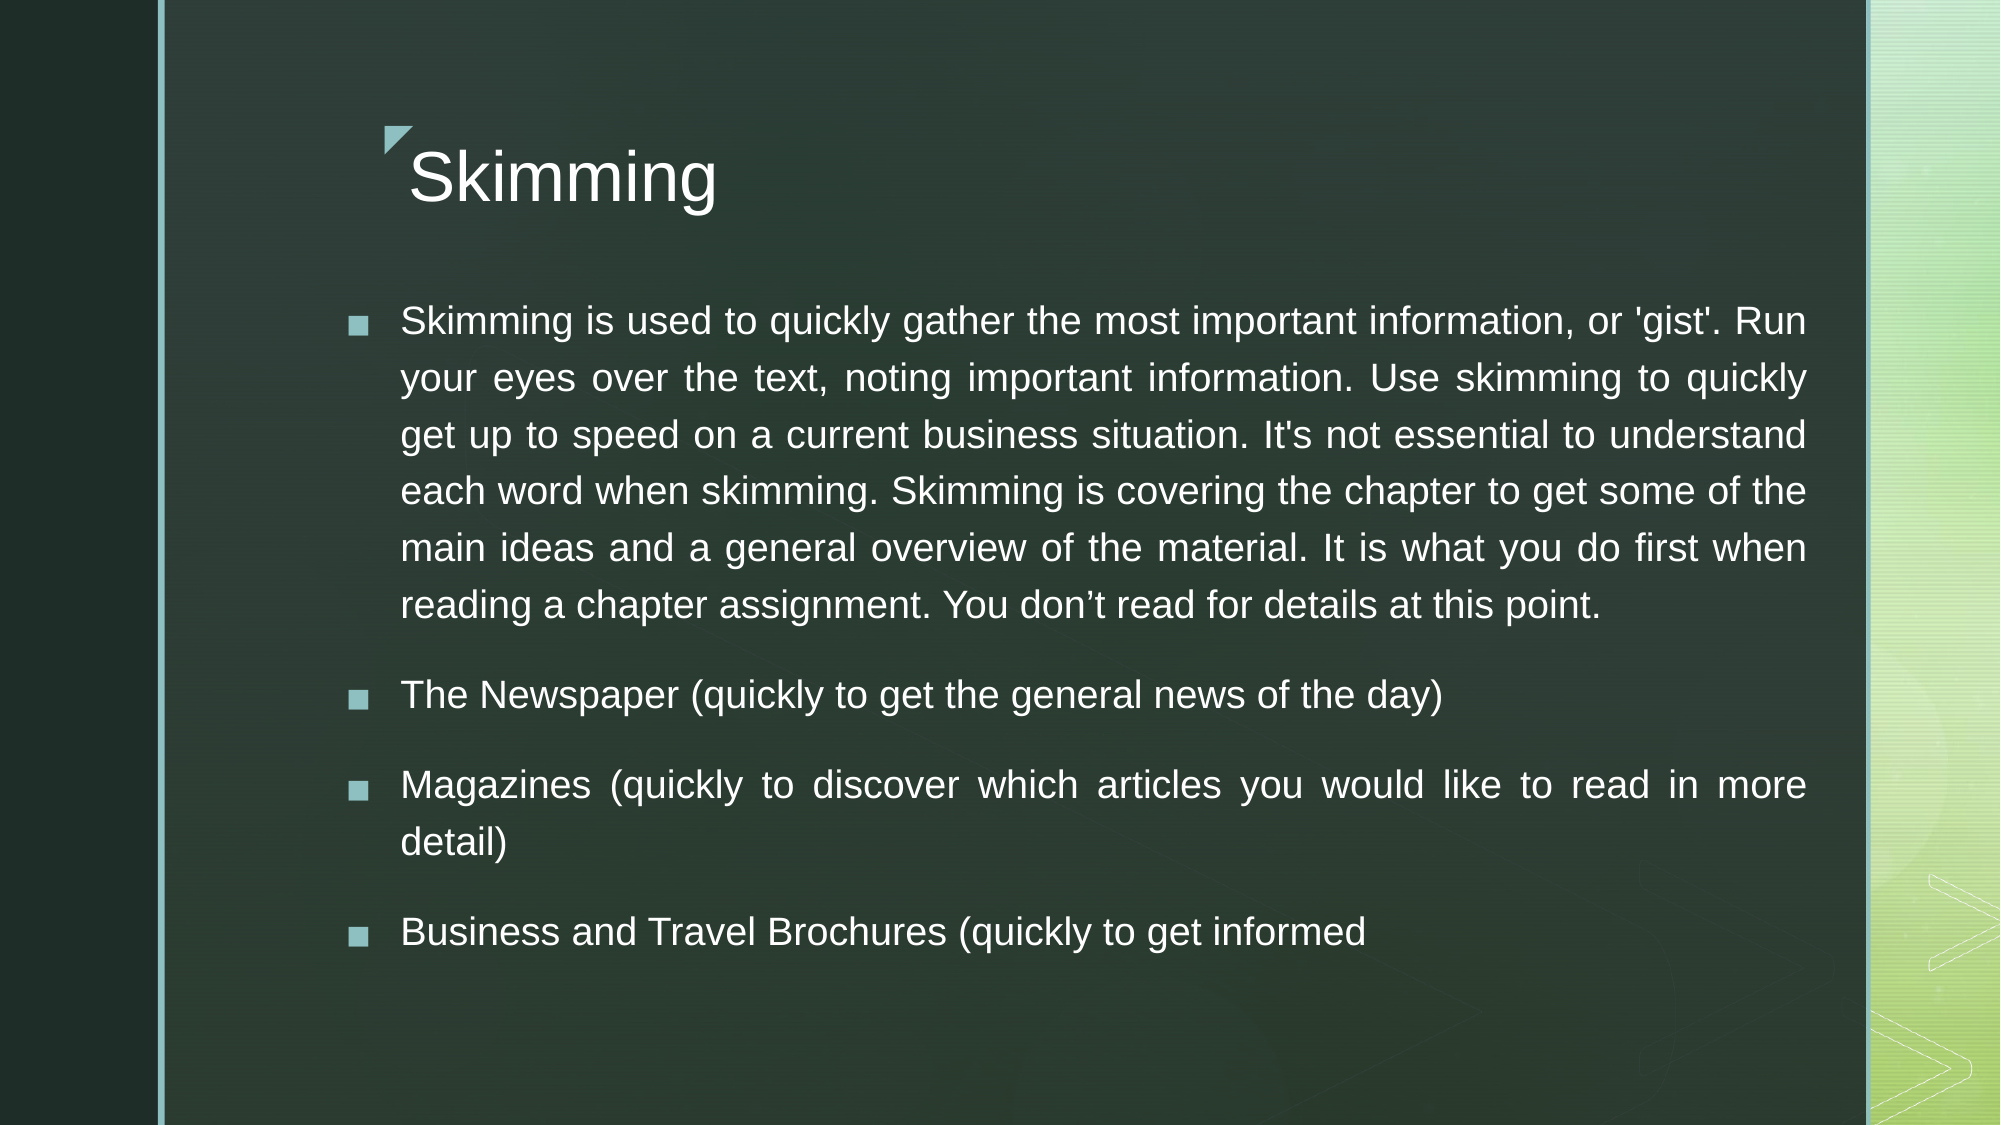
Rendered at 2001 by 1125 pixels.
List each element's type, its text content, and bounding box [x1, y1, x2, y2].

list Skimming is used to quickly gather the most important information, or 'gist'. Run your eyes over the text, noting important information. Use skimming to quickly get up to speed on a current business situation. It's not essential to understand each word when skimming. Skimming is covering the chapter to get some of the main ideas and a general overview of the material. It is what you do first when reading a chapter assignment. You don’t read for details at this point. The Newspaper (quickly to get the general news of the day) Magazines (quickly to discover which articles you would like to read in more detail) Business and Travel Brochures (quickly to get informed [328, 247, 1825, 993]
title Skimming [393, 132, 1734, 235]
picture [1871, 0, 2001, 1125]
